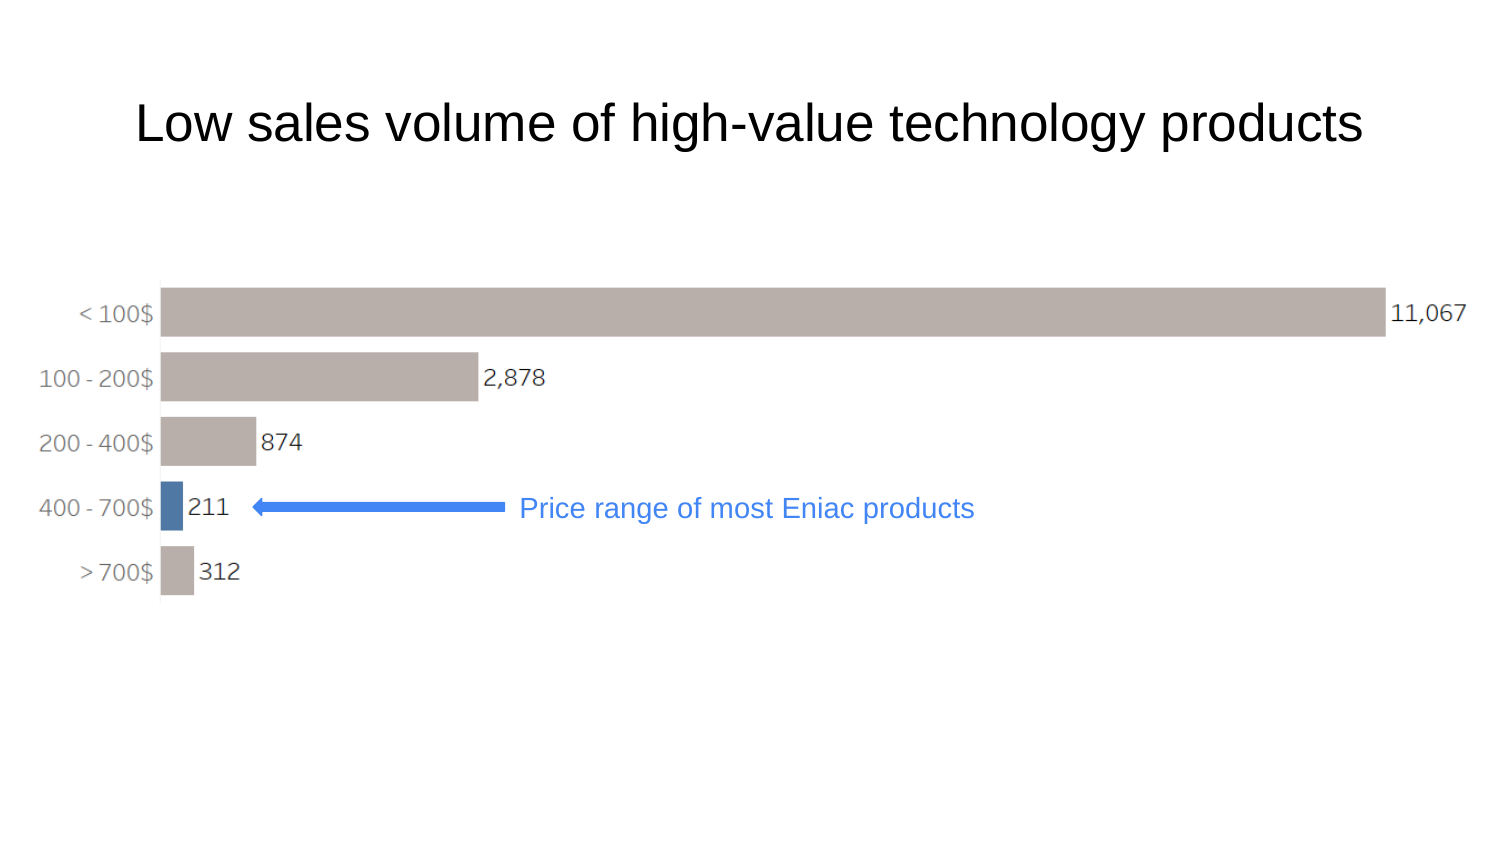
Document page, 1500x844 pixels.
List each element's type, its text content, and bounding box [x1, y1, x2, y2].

title Low sales volume of high-value technology products [51, 72, 1449, 167]
picture [22, 271, 1478, 603]
